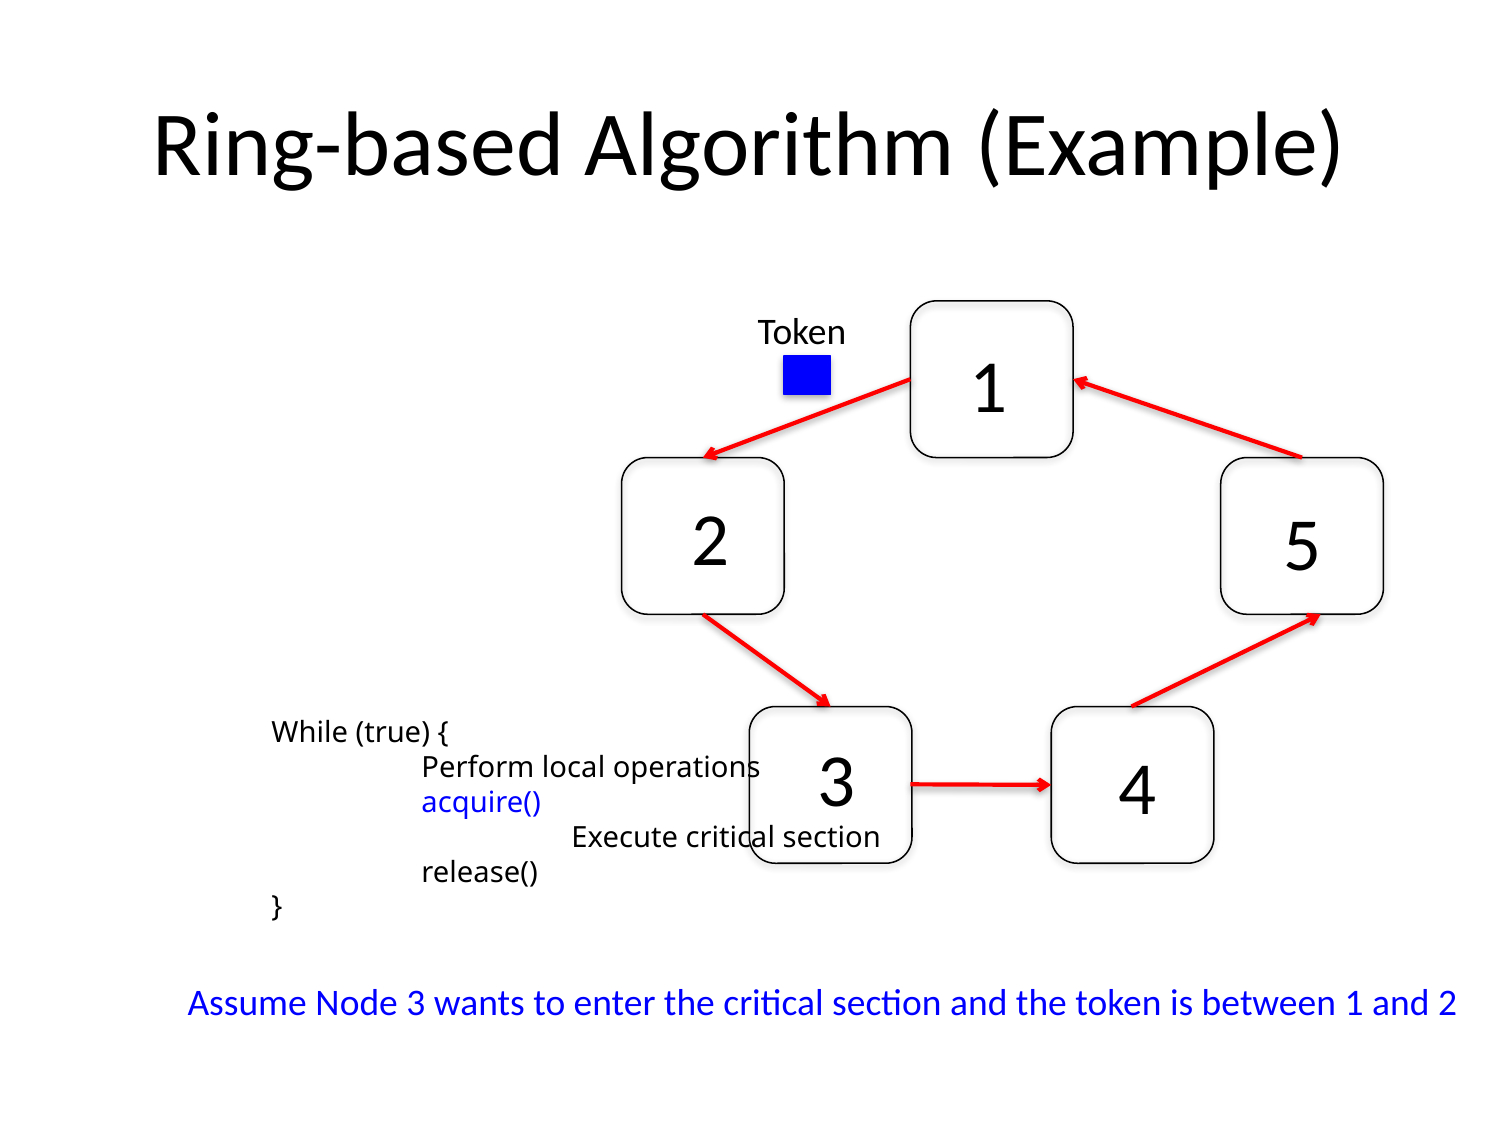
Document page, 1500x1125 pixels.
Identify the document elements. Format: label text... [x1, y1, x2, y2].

text_box [909, 300, 1074, 459]
text_box Assume Node 3 wants to enter the critical section and the token is between 1 and 2 [172, 970, 1474, 1031]
text_box [783, 360, 831, 377]
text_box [702, 614, 831, 707]
text_box [1219, 456, 1385, 616]
text_box 5 [1268, 488, 1337, 594]
text_box 2 [676, 483, 745, 589]
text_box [1072, 378, 1303, 458]
text_box 1 [954, 329, 1023, 435]
text_box [620, 456, 786, 616]
text_box 4 [1103, 732, 1172, 837]
text_box [1050, 705, 1215, 865]
text_box Token [742, 299, 862, 360]
title Ring-based Algorithm (Example) [75, 45, 1425, 233]
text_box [1131, 614, 1321, 707]
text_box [702, 378, 911, 458]
text_box While (true) { Perform local operations acquire() Execute critical section release() } [181, 705, 932, 931]
